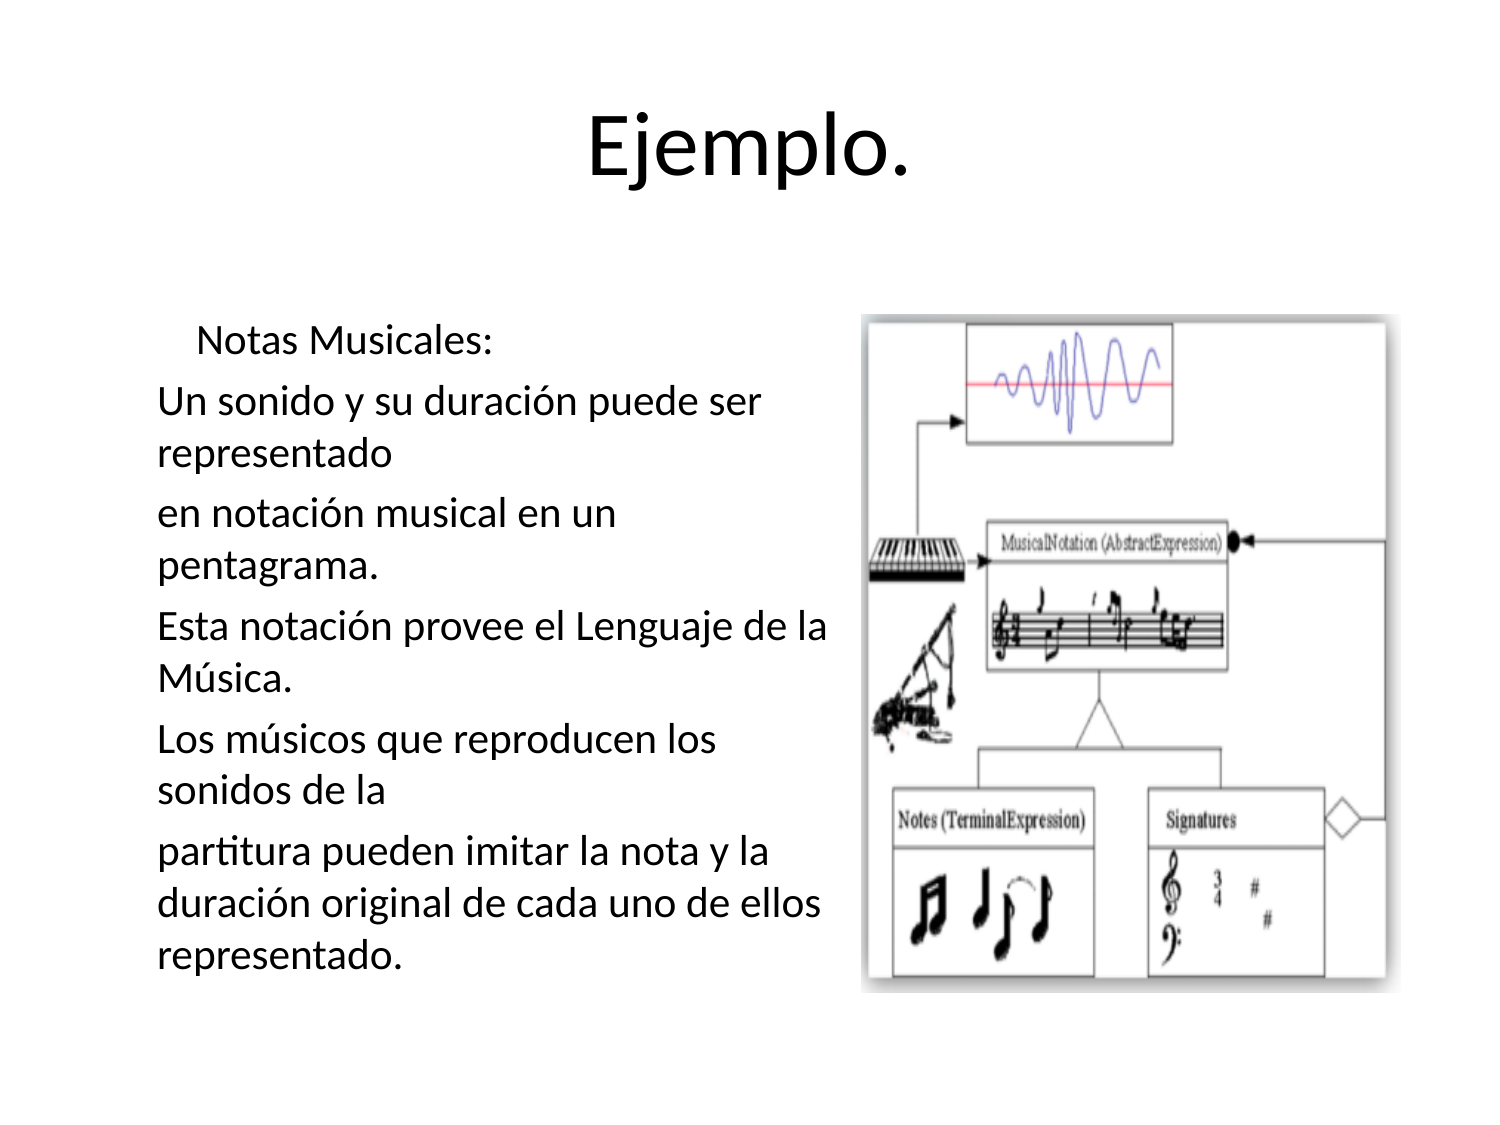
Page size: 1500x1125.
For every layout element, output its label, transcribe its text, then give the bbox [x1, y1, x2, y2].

title Ejemplo. [75, 45, 1425, 233]
picture [861, 313, 1401, 993]
list  Notas Musicales: Un sonido y su duración puede ser representado en notación musical en un pentagrama. Esta notación provee el Lenguaje de la Música. Los músicos que reproducen los sonidos de la partitura pueden imitar la nota y la duración original de cada uno de ellos representado. [142, 304, 862, 993]
